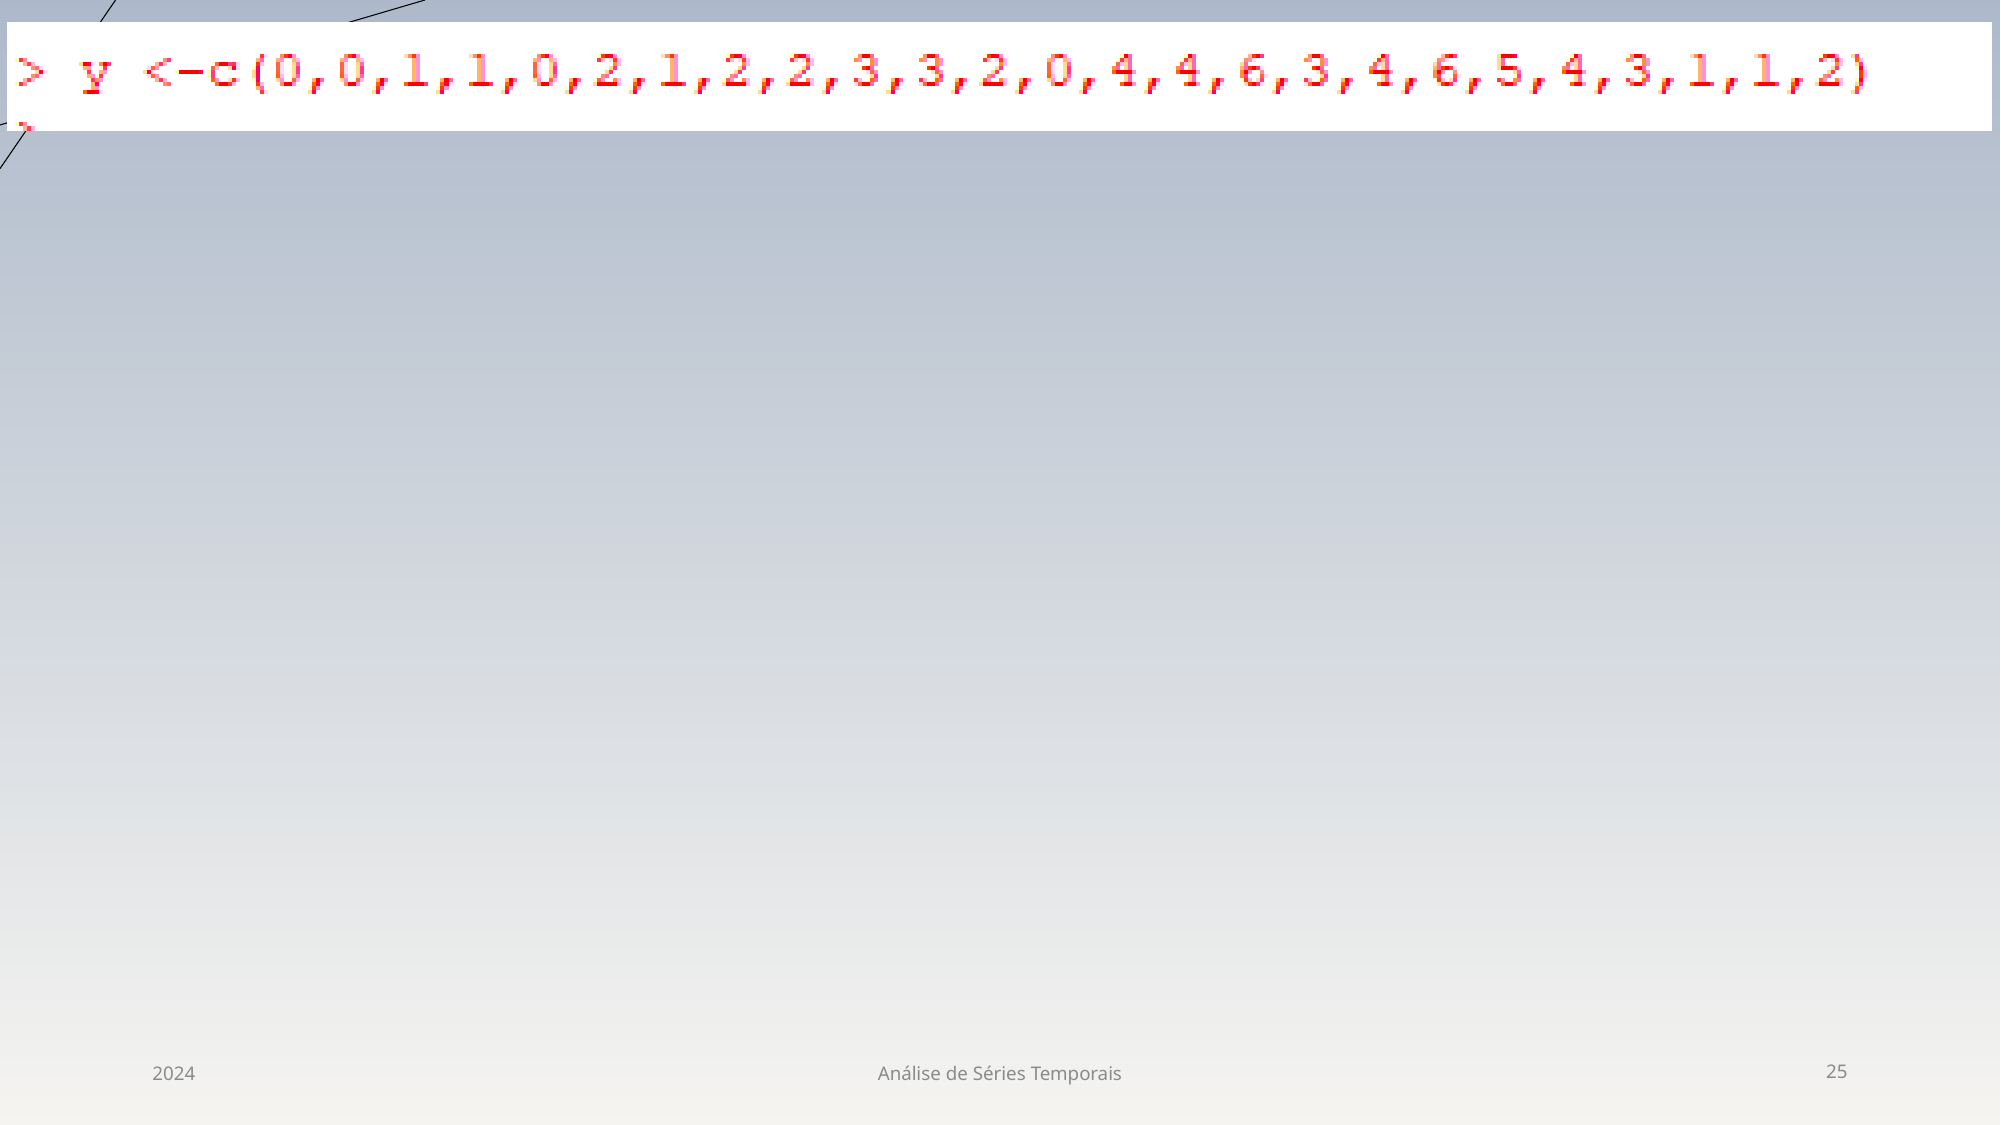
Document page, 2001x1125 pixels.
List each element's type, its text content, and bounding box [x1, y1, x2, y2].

footer Análise de Séries Temporais [662, 1042, 1338, 1103]
slide_number 25 [1412, 1042, 1863, 1103]
picture [7, 22, 1993, 131]
slide_number 2024 [137, 1042, 588, 1103]
